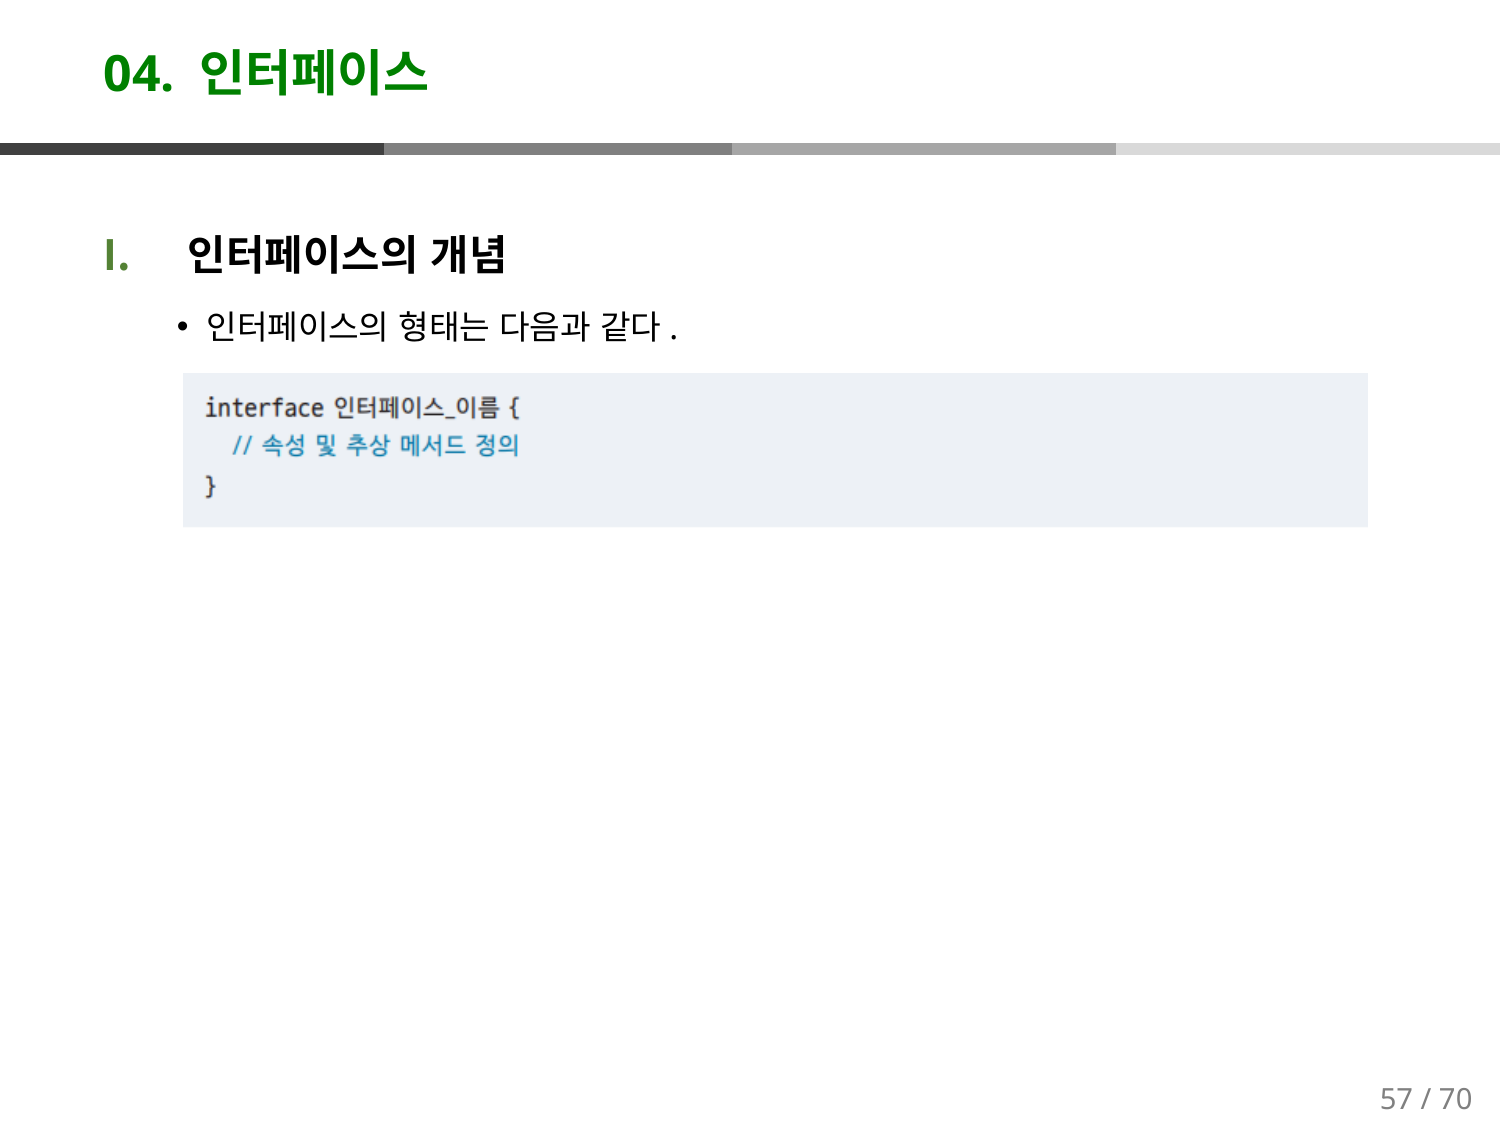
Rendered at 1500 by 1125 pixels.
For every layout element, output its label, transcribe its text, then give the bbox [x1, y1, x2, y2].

title 04. 인터페이스 [88, 30, 1400, 121]
list 인터페이스의 개념 인터페이스의 형태는 다음과 같다. [88, 196, 1424, 1125]
picture [182, 373, 1368, 529]
